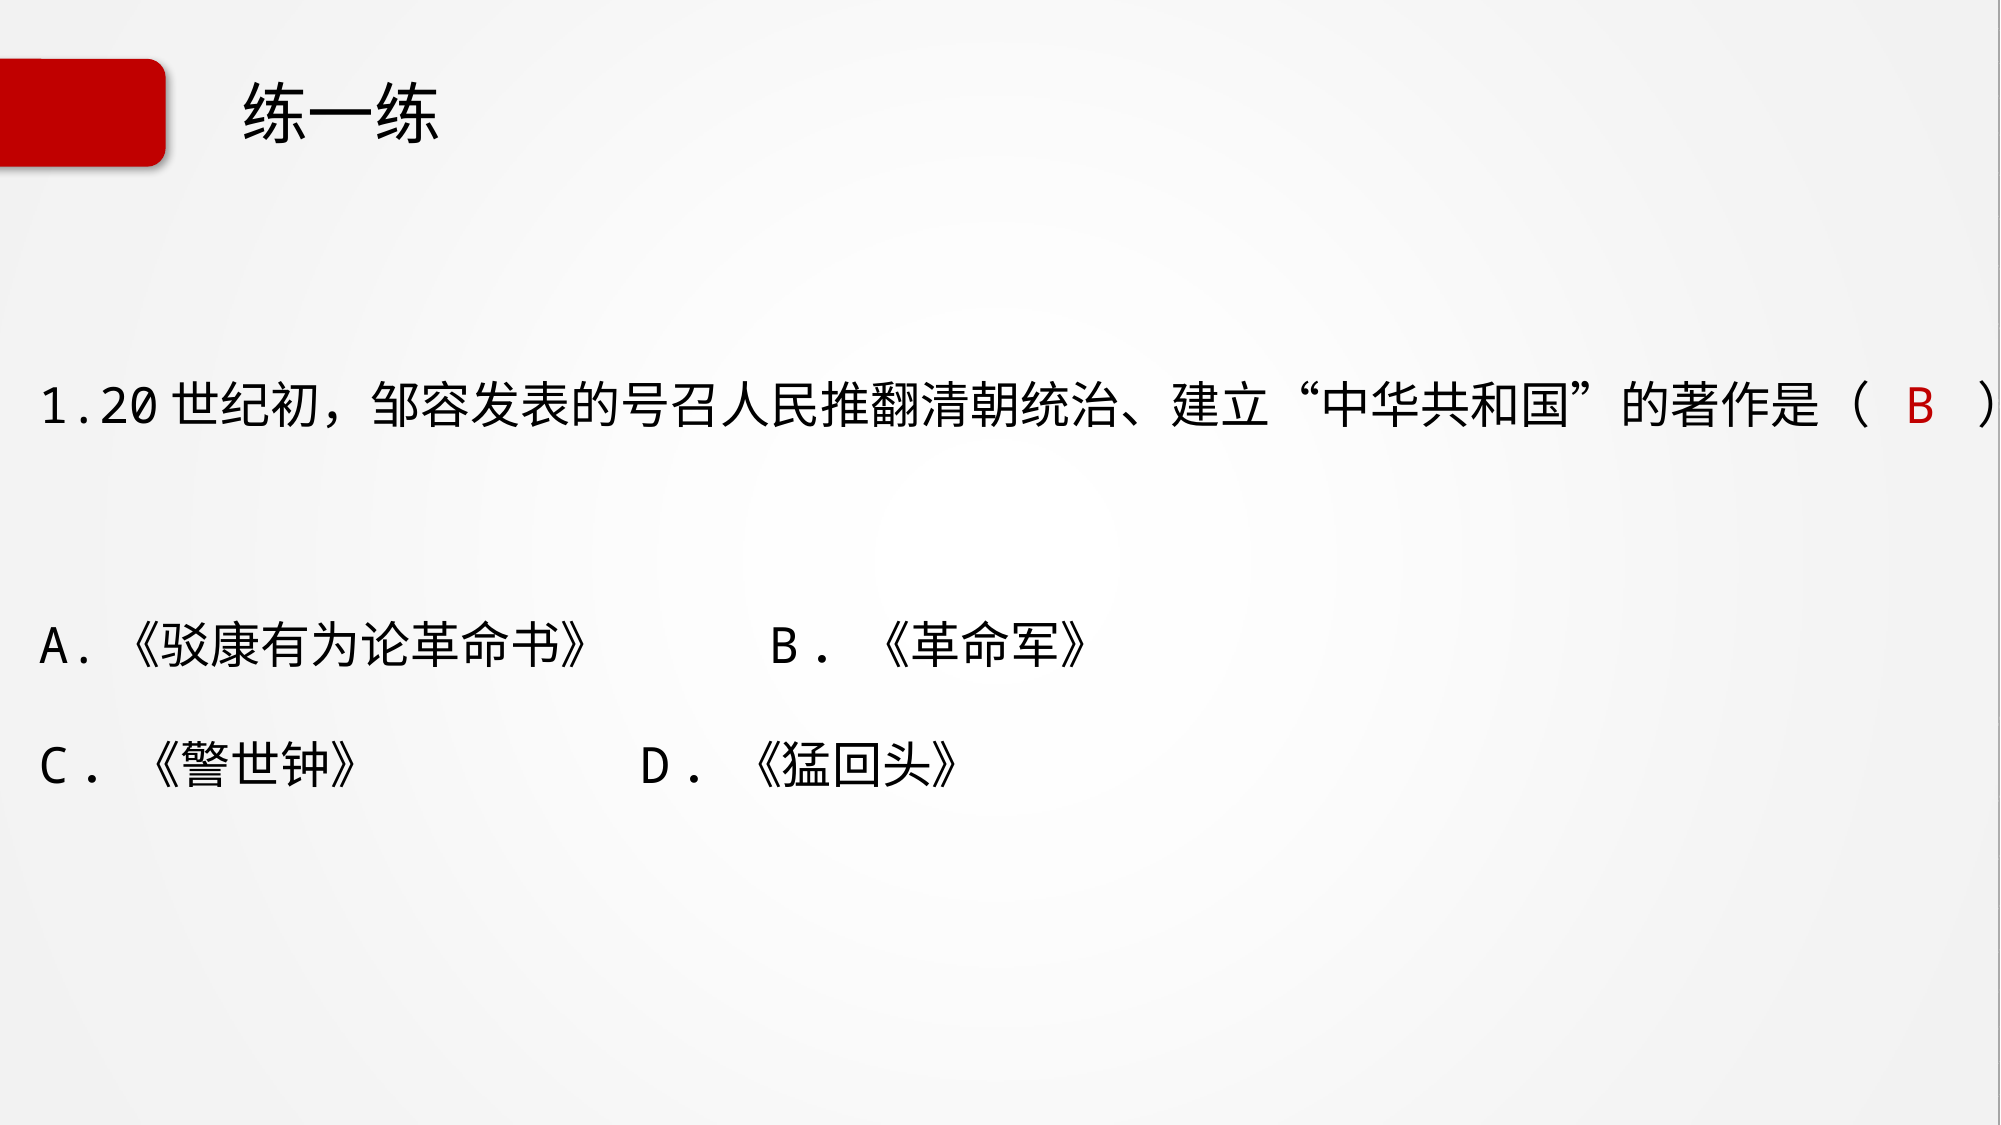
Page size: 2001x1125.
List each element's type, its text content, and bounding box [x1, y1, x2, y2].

picture [0, 0, 1998, 1125]
title 练一练 [226, 72, 1898, 162]
text_box 1.20世纪初，邹容发表的号召人民推翻清朝统治、建立“中华共和国”的著作是（ B ） A.《驳康有为论革命书》 B．《革命军》 C．《警世钟》 D．《猛回头》 [23, 366, 2000, 801]
